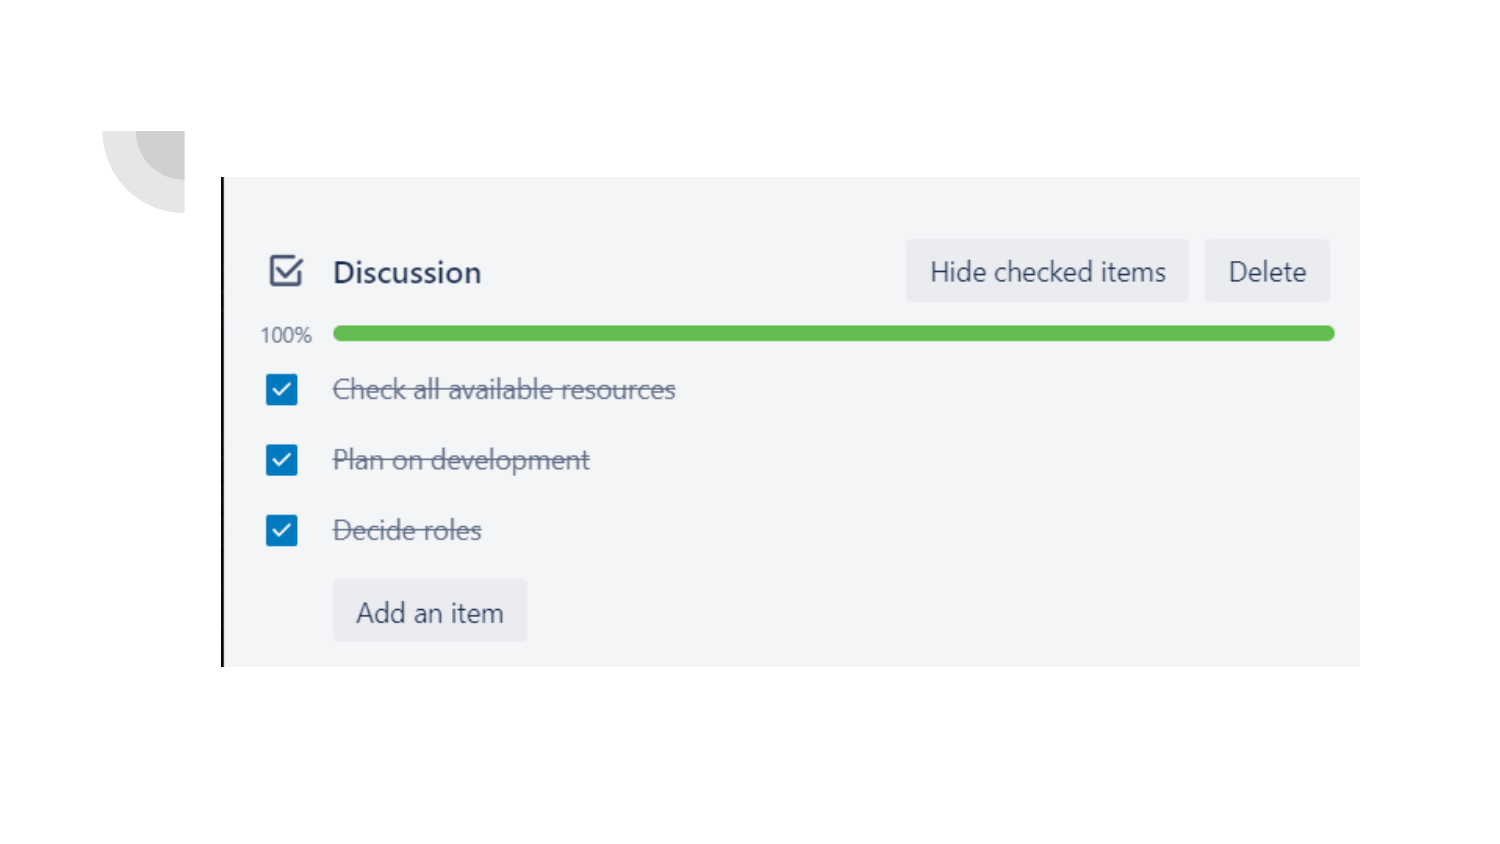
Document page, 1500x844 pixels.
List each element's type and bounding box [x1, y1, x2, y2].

picture [221, 177, 1360, 667]
